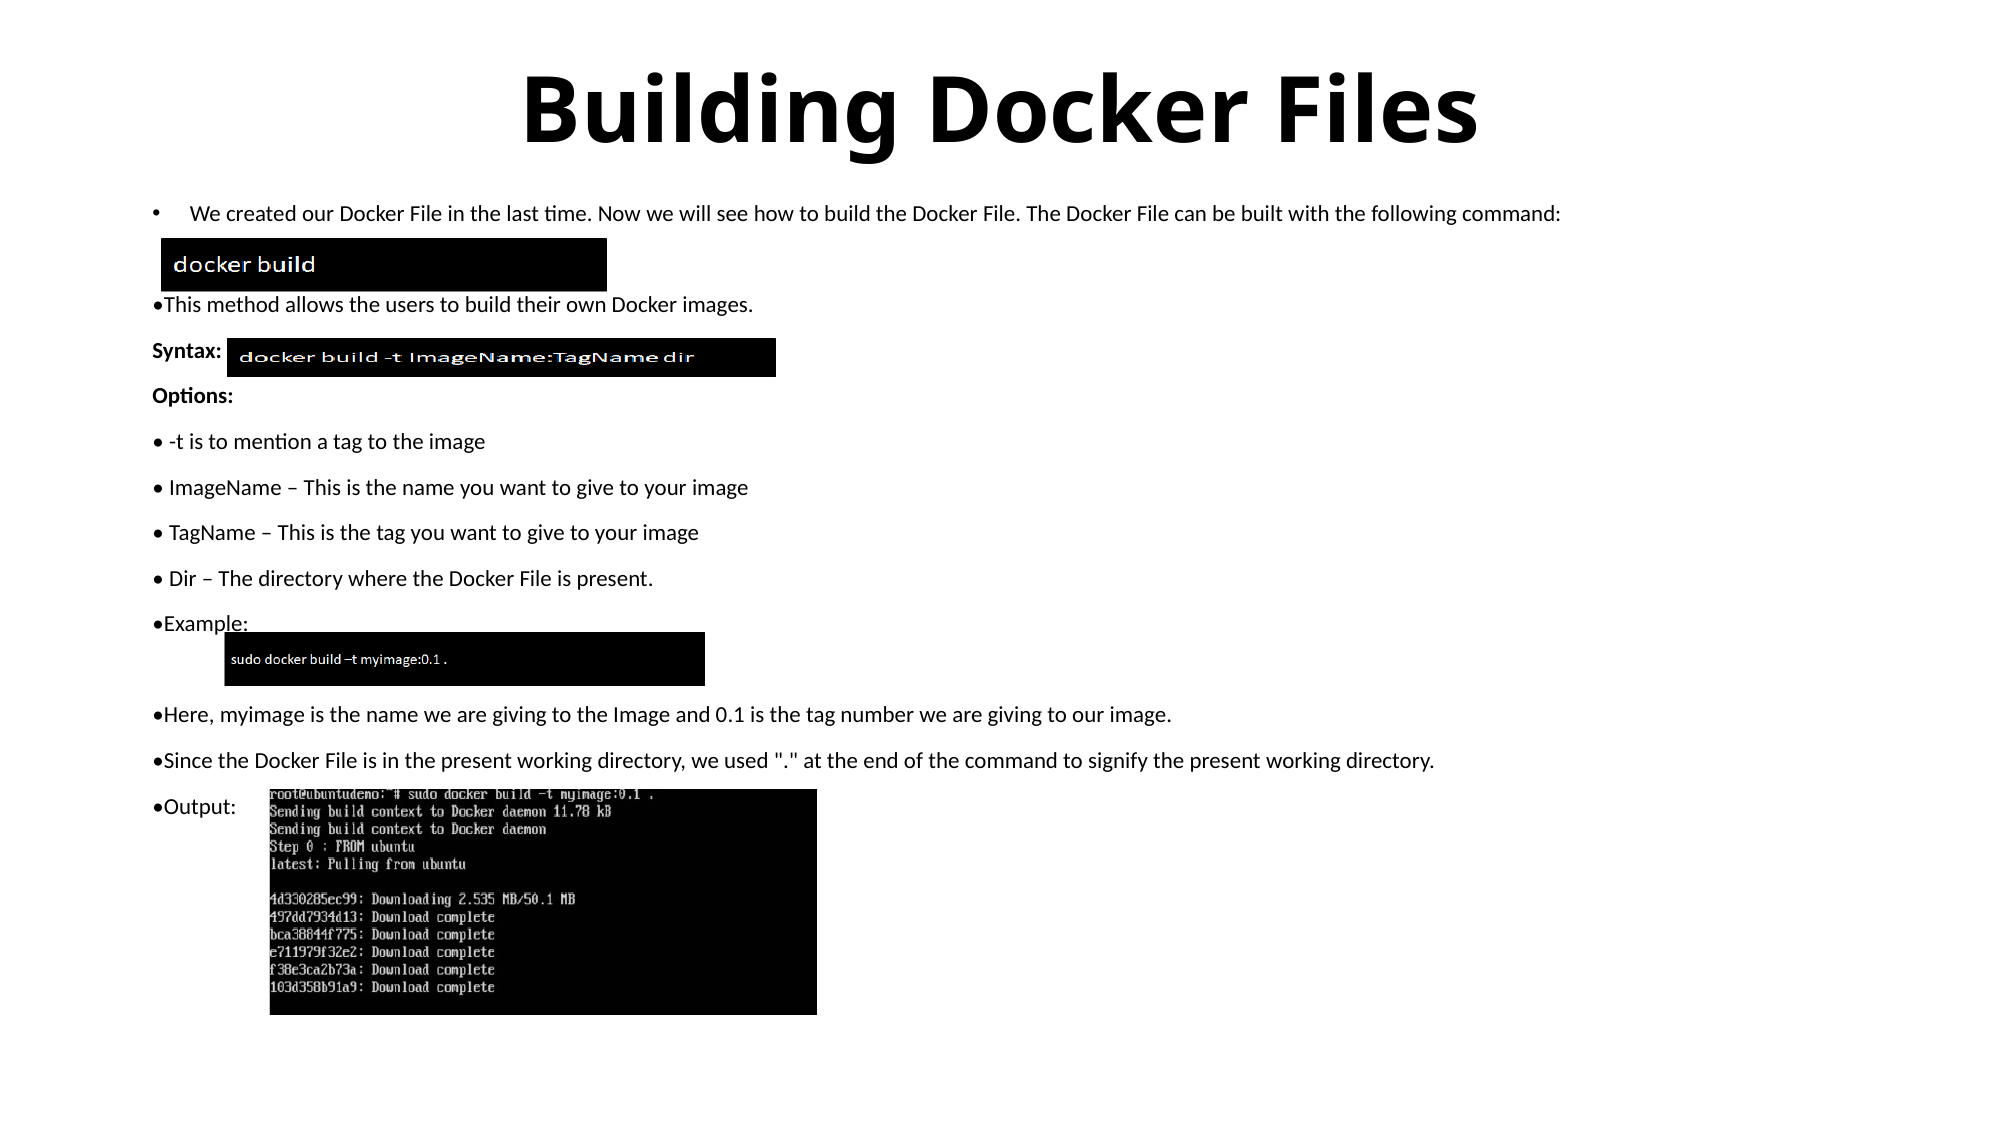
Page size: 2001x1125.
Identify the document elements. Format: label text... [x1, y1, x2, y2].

picture [156, 238, 607, 293]
title Building Docker Files [137, 18, 1863, 194]
picture [269, 789, 817, 1015]
picture [222, 338, 776, 377]
picture [221, 632, 705, 686]
list We created our Docker File in the last time. Now we will see how to build the Docker File. The Docker File can be built with the following command: •This method allows the users to build their own Docker images. Syntax: Options: • -t is to mention a tag to the image • ImageName – This is the name you want to give to your image • TagName – This is the tag you want to give to your image • Dir – The directory where the Docker File is present. •Example: •Here, myimage is the name we are giving to the Image and 0.1 is the tag number we are giving to our image. •Since the Docker File is in the present working directory, we used "." at the end of the command to signify the present working directory. •Output: [137, 194, 1863, 1058]
